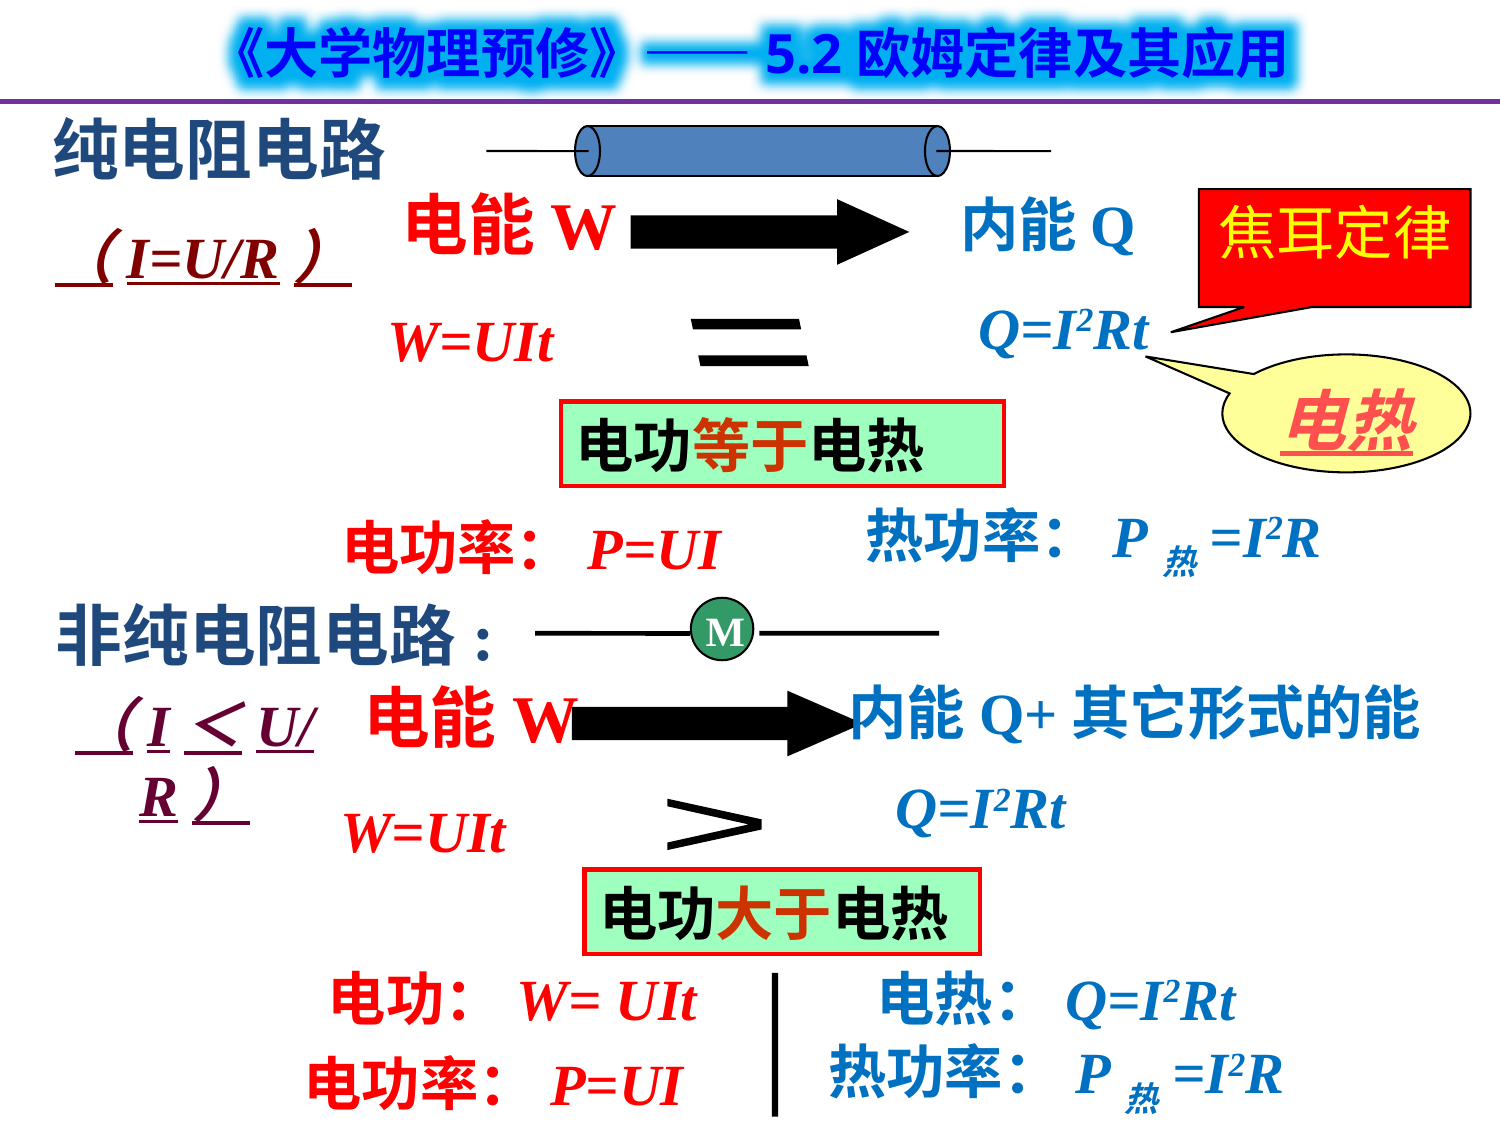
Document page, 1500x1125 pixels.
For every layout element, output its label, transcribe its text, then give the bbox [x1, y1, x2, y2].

text_box 电功大于电热 [584, 869, 981, 955]
text_box 热功率：P热=I2R [824, 491, 1363, 589]
text_box 电功：W= UIt [300, 954, 725, 1040]
text_box （I=U/R） [39, 212, 367, 298]
text_box W=UIt [312, 786, 591, 872]
text_box 内能Q+其它形式的能 [833, 668, 1436, 754]
text_box [631, 200, 907, 264]
text_box 内能Q [945, 181, 1151, 266]
text_box 焦耳定律 [1170, 189, 1471, 333]
text_box 电功率：P=UI [262, 1040, 725, 1125]
text_box 电功等于电热 [560, 401, 1004, 487]
text_box W=UIt [360, 295, 638, 381]
text_box Q=I2Rt [856, 763, 1105, 848]
text_box 非纯电阻电路: [41, 586, 525, 680]
text_box 电功率：P=UI [299, 503, 763, 589]
text_box [588, 126, 937, 177]
text_box M [690, 597, 766, 663]
text_box [572, 692, 833, 755]
text_box 电能W [386, 175, 648, 271]
text_box 电热：Q=I2Rt [774, 954, 1338, 1040]
text_box 电热 [1145, 354, 1471, 473]
text_box 电能W [348, 668, 633, 764]
text_box [575, 126, 601, 177]
text_box [924, 126, 950, 177]
text_box 热功率：P热=I2R [787, 1028, 1325, 1125]
text_box Q=I2Rt [938, 283, 1188, 369]
text_box 纯电阻电路 [37, 100, 415, 276]
text_box （I＜U/R） [29, 680, 361, 836]
